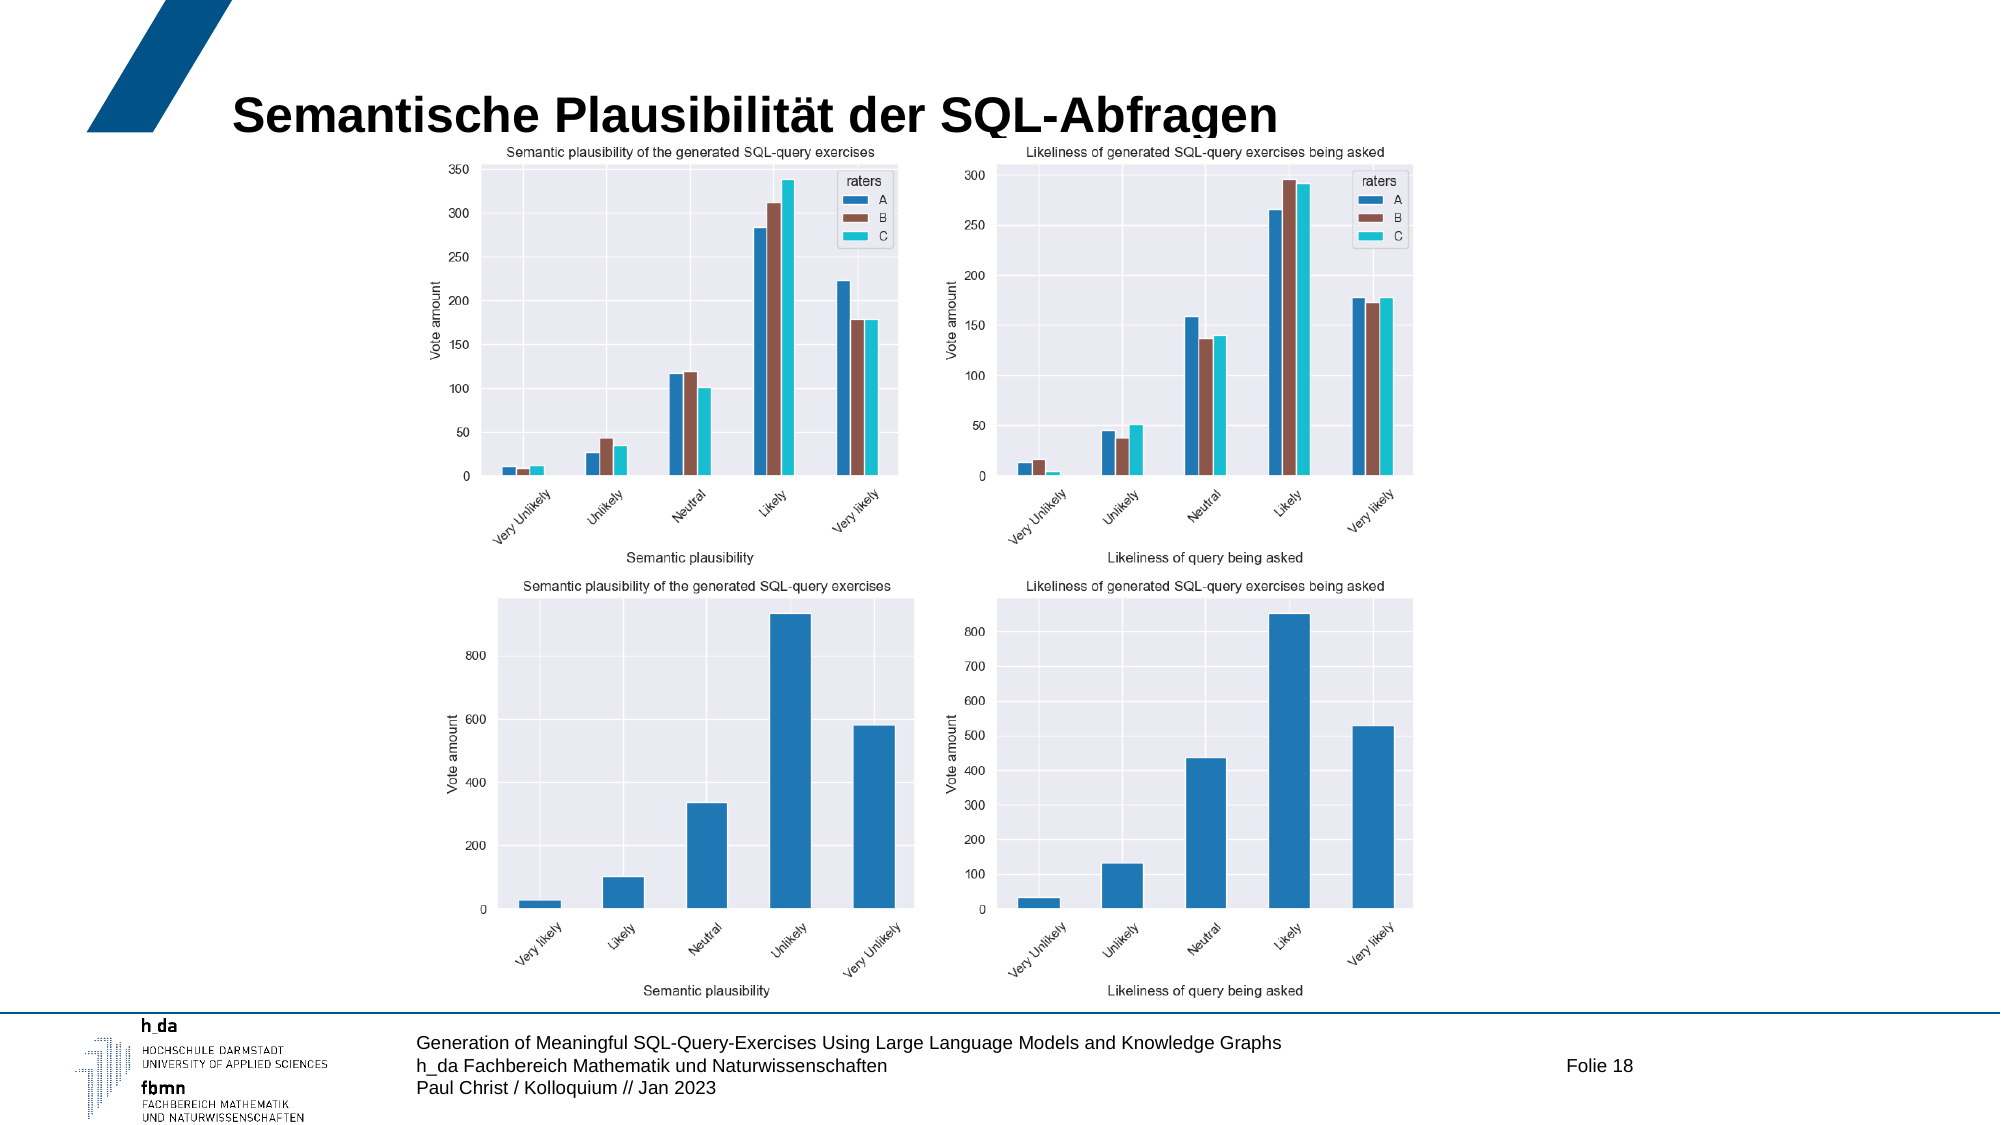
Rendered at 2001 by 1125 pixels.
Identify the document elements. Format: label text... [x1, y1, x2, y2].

picture [36, 1018, 351, 1125]
title Semantische Plausibilität der SQL-Abfragen [232, 40, 1908, 144]
picture [422, 138, 923, 1006]
picture [938, 138, 1423, 1006]
